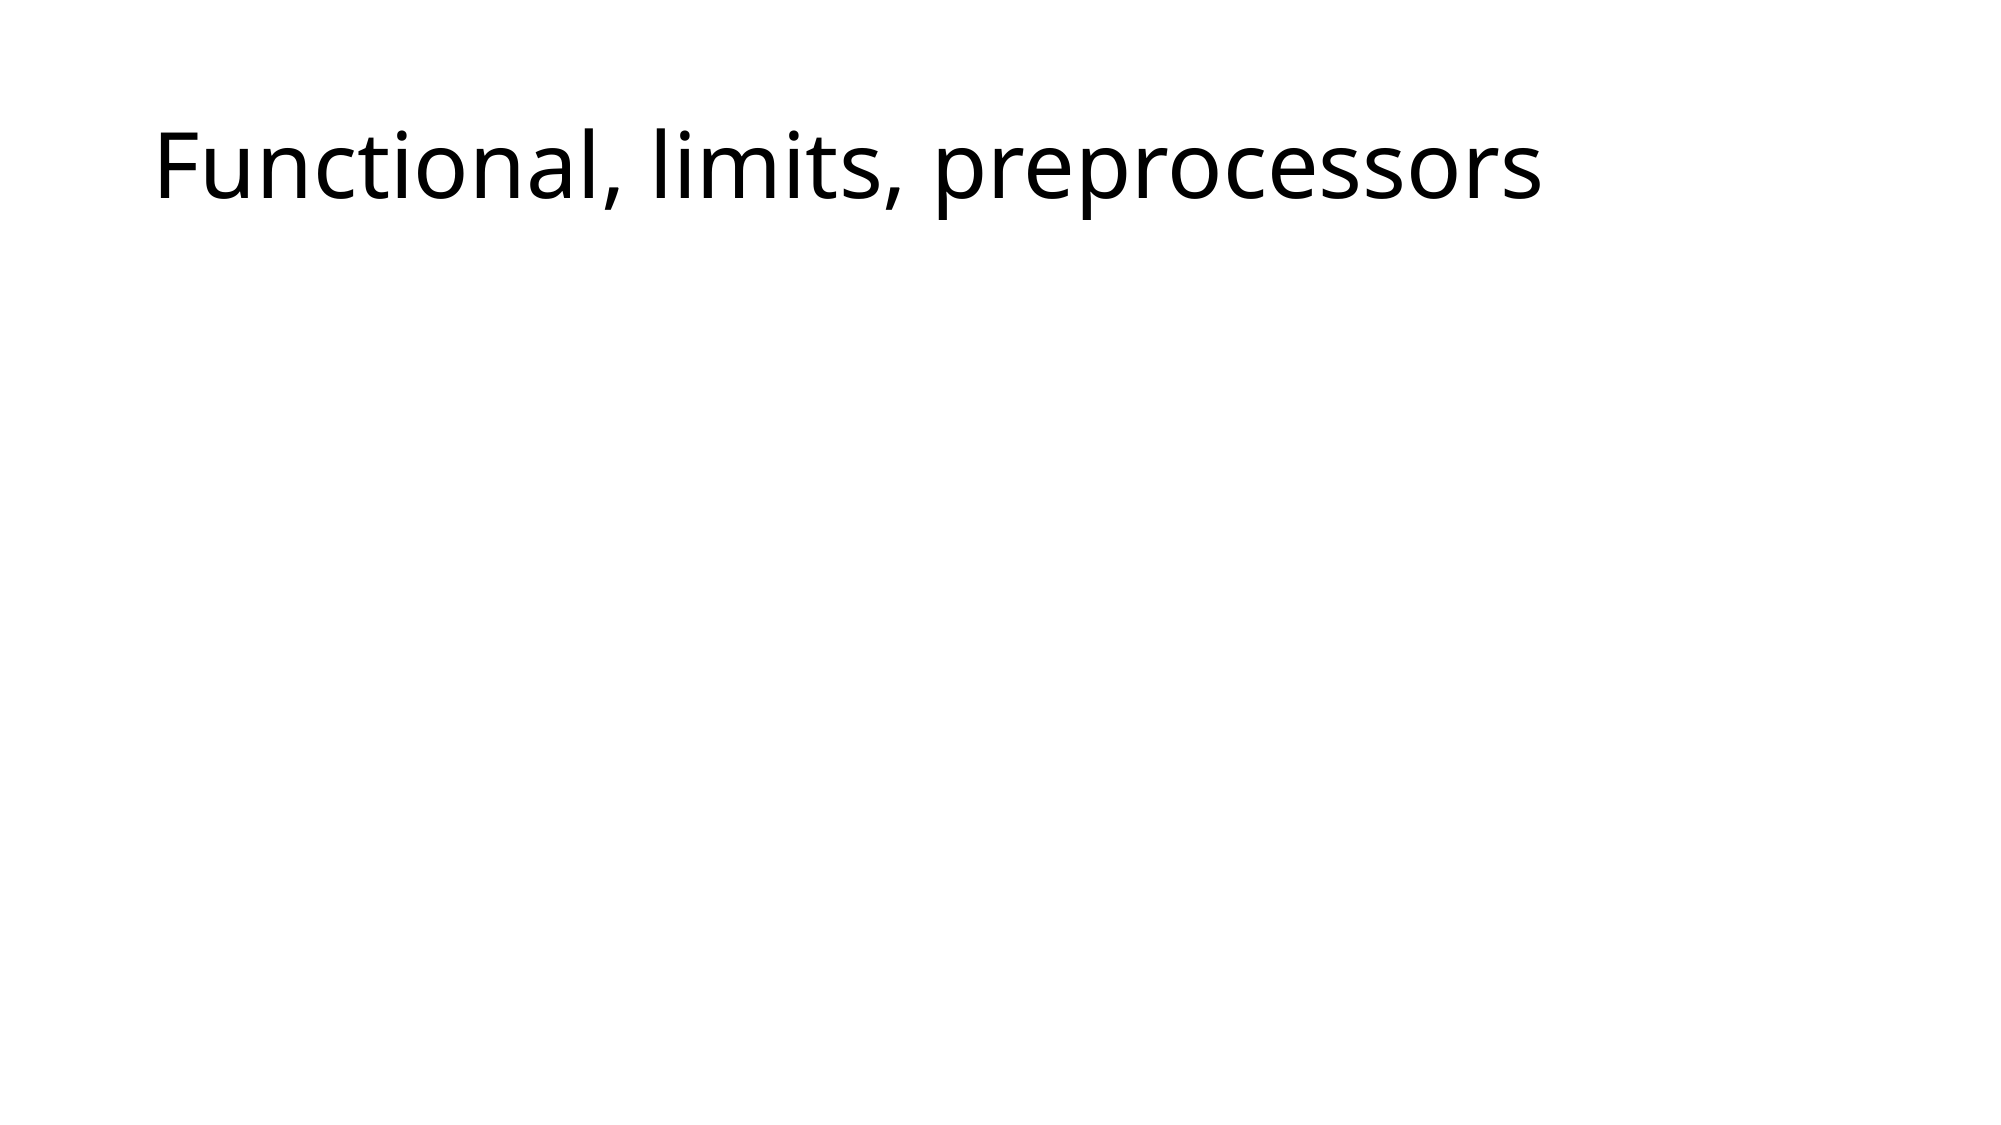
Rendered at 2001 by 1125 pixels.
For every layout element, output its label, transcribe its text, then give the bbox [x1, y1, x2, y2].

title Functional, limits, preprocessors [137, 59, 1863, 278]
